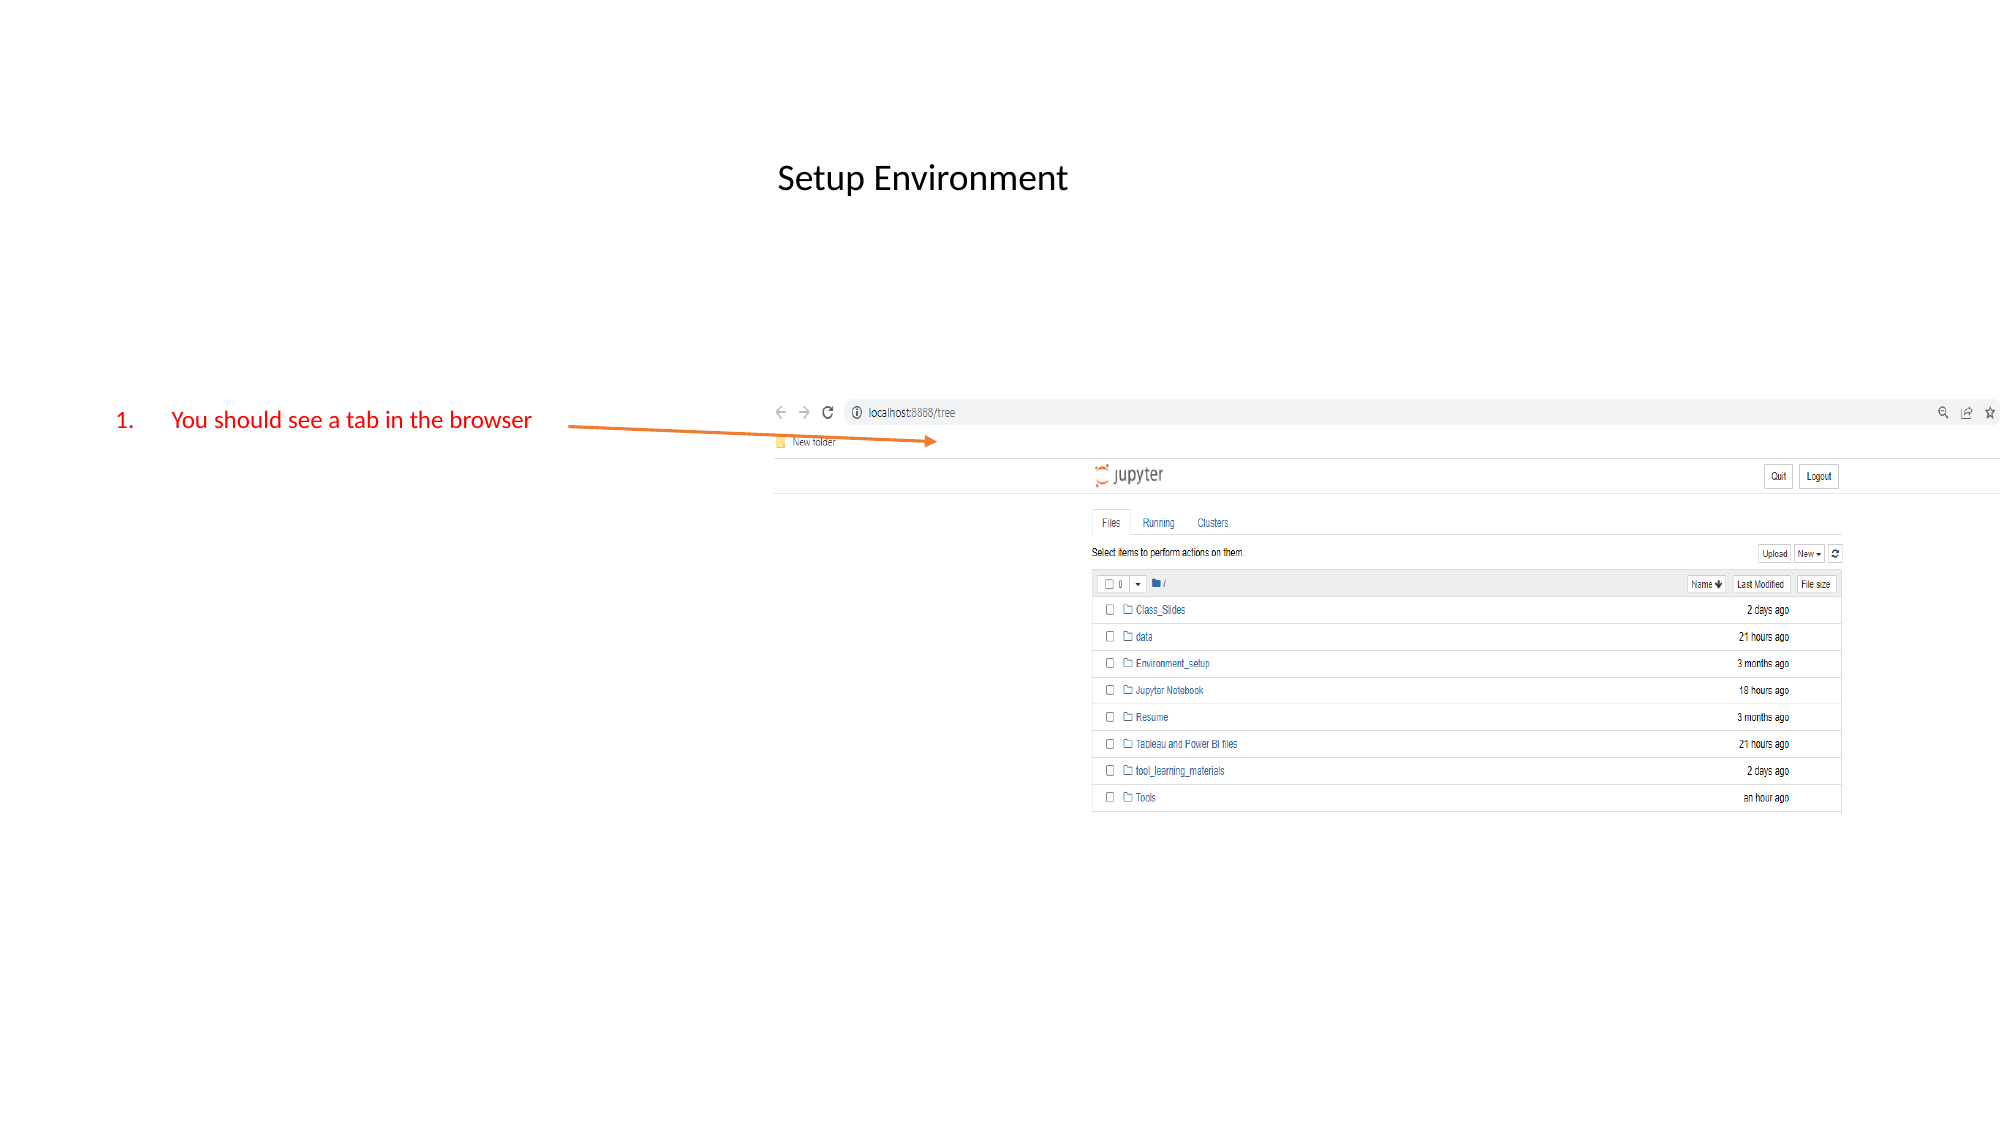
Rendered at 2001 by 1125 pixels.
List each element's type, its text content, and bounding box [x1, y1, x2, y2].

text_box You should see a tab in the browser [100, 396, 556, 442]
text_box Setup Environment [762, 145, 1558, 206]
picture [774, 395, 2000, 815]
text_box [568, 426, 938, 442]
